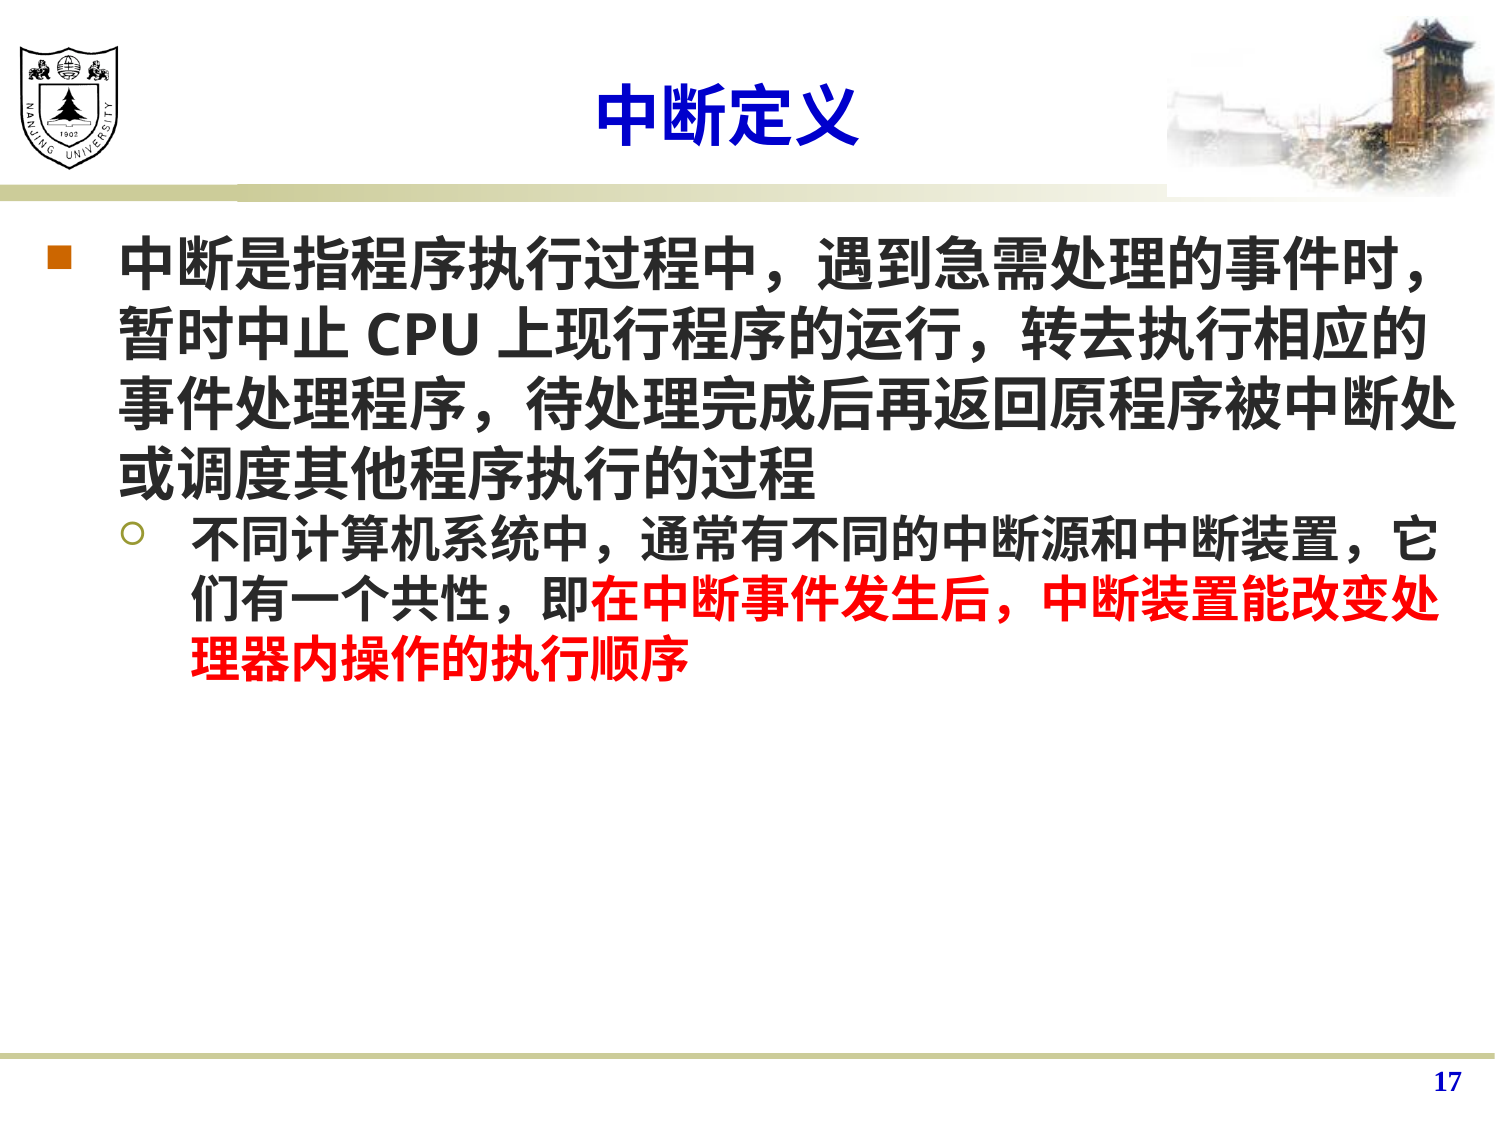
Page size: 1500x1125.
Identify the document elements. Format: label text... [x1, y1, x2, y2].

picture [1167, 16, 1495, 197]
picture [14, 42, 124, 173]
picture [0, 1053, 1495, 1059]
slide_number 17 [1399, 1054, 1496, 1125]
title 中断定义 [123, 66, 1331, 161]
list 中断是指程序执行过程中，遇到急需处理的事件时，暂时中止CPU上现行程序的运行，转去执行相应的事件处理程序，待处理完成后再返回原程序被中断处或调度其他程序执行的过程 不同计算机系统中，通常有不同的中断源和中断装置，它们有一个共性，即在中断事件发生后，中断装置能改变处理器内操作的执行顺序 [29, 219, 1483, 1035]
